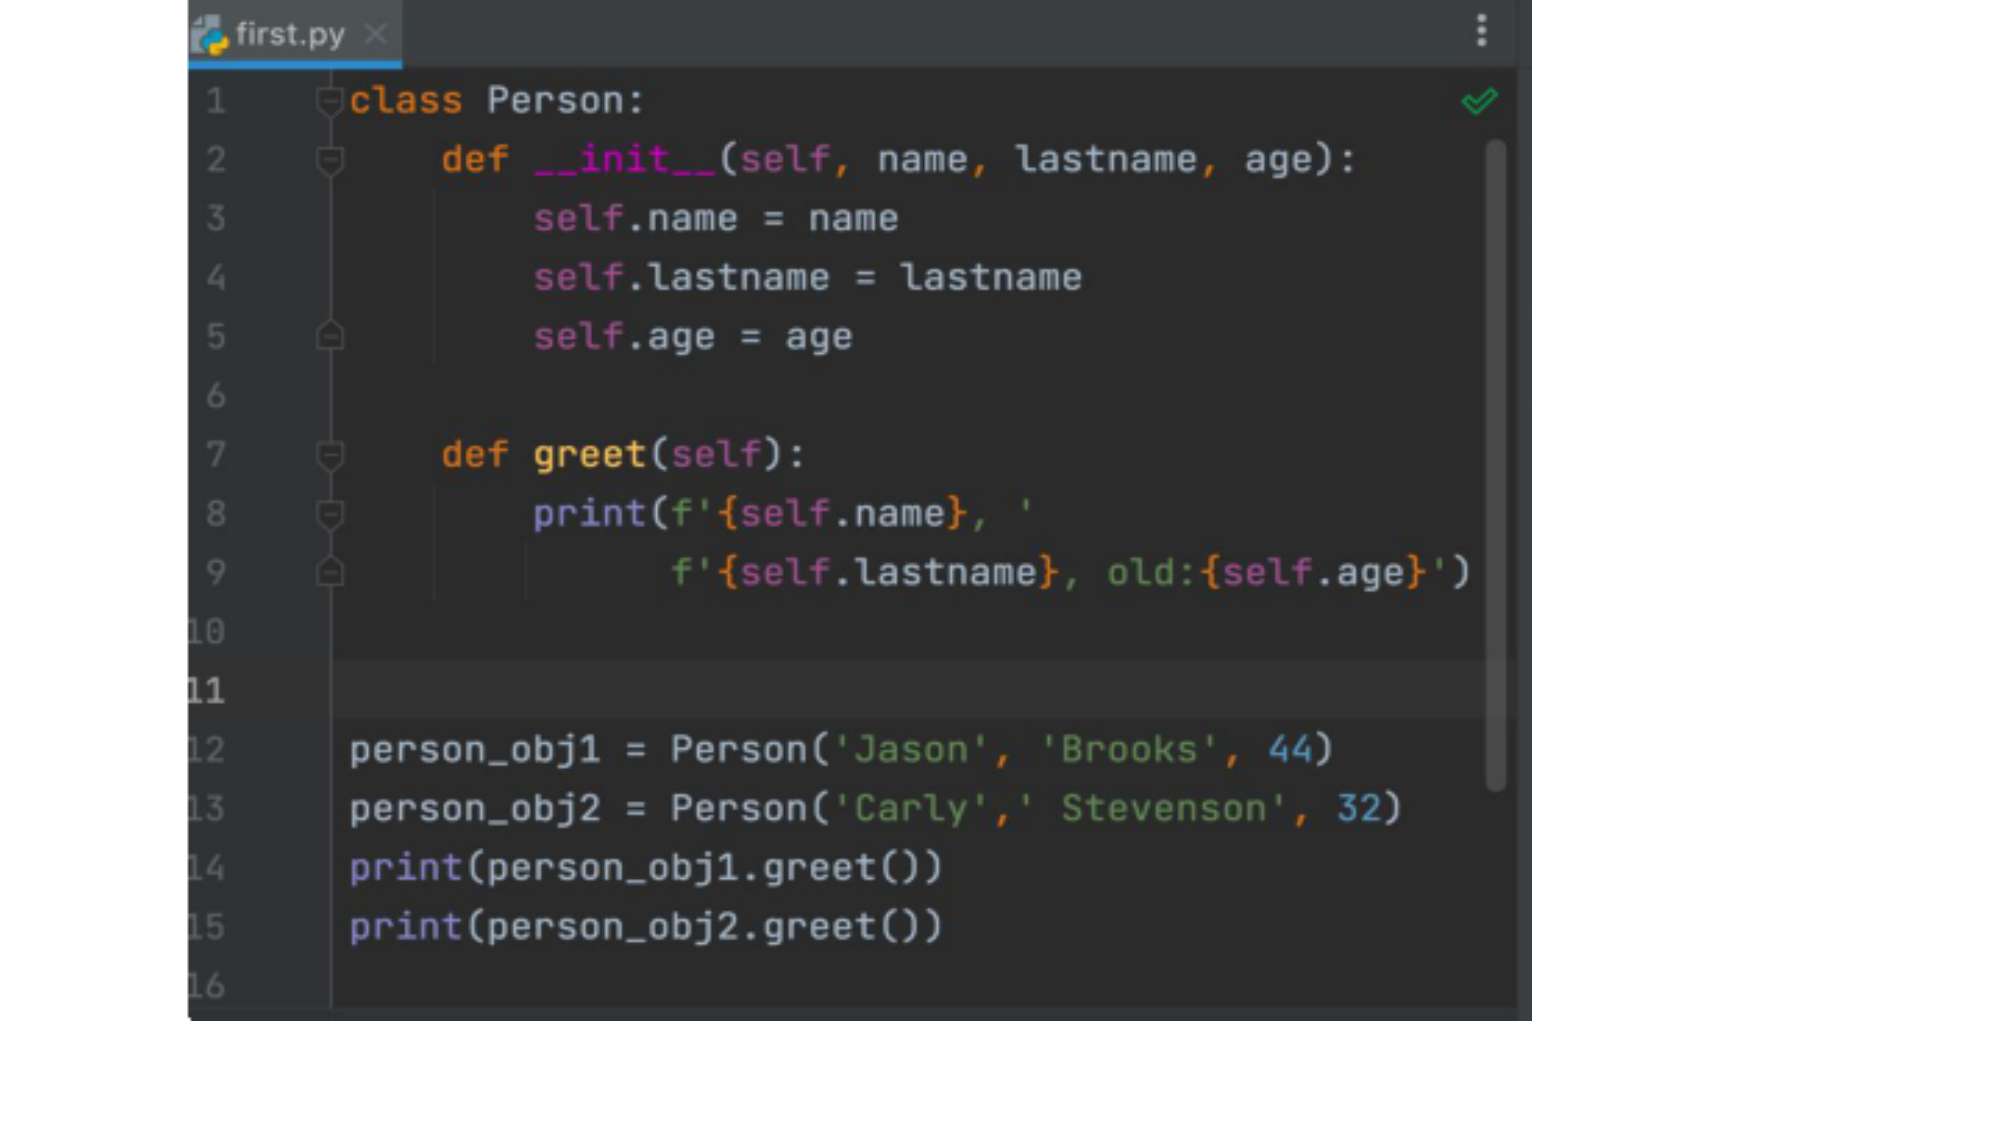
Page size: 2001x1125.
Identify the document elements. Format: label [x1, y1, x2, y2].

list [175, 0, 1532, 1021]
